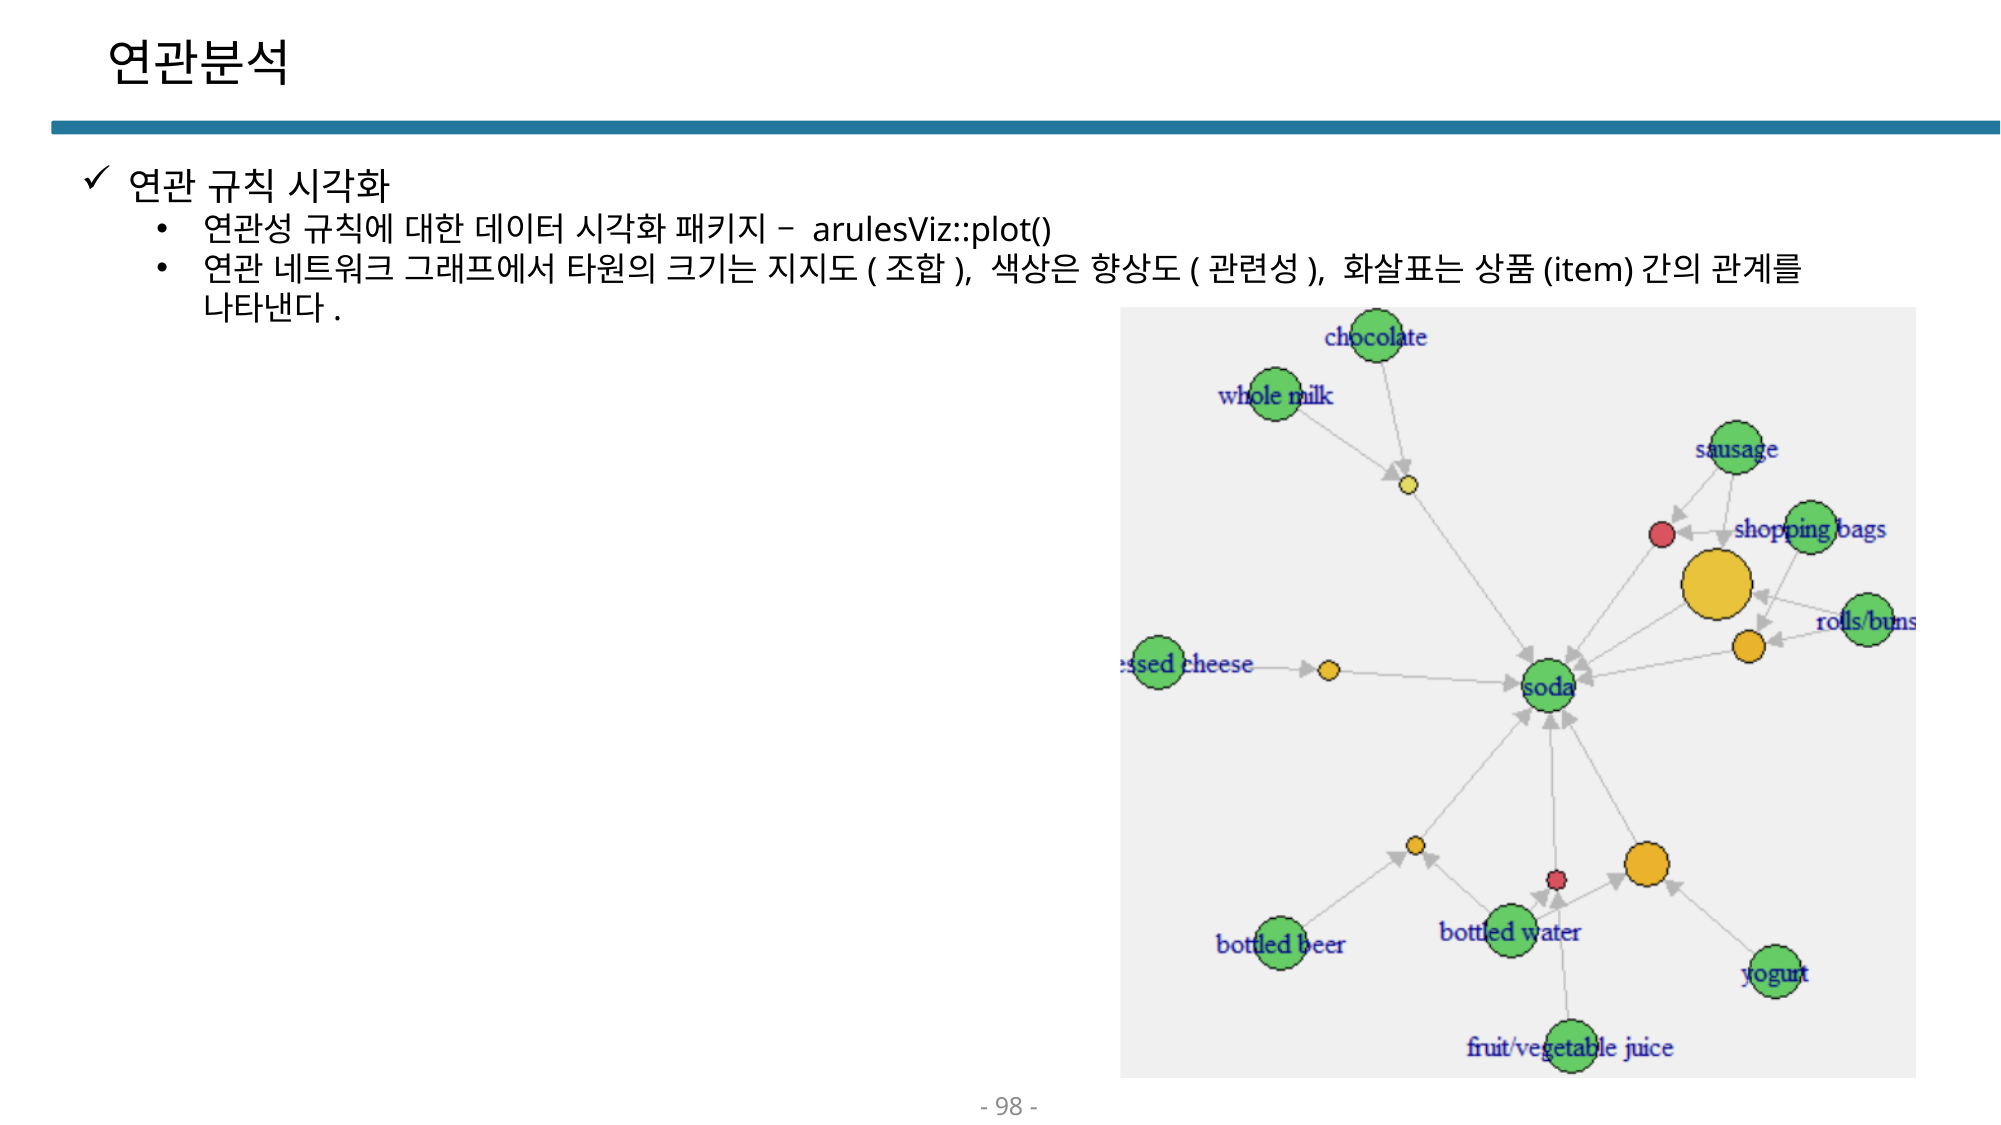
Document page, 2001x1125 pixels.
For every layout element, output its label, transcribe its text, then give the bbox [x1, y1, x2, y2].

text_box 연관분석 [66, 30, 1792, 97]
title [53, 37, 1780, 104]
picture [1118, 307, 1916, 1078]
text_box 연관 규칙 시각화 연관성 규칙에 대한 데이터 시각화 패키지 – arulesViz::plot() 연관 네트워크 그래프에서 타원의 크기는 지지도(조합), 색상은 향상도(관련성), 화살표는 상품(item)간의 관계를 나타낸다. [66, 155, 1944, 615]
slide_number - 98 - [778, 1090, 1246, 1125]
